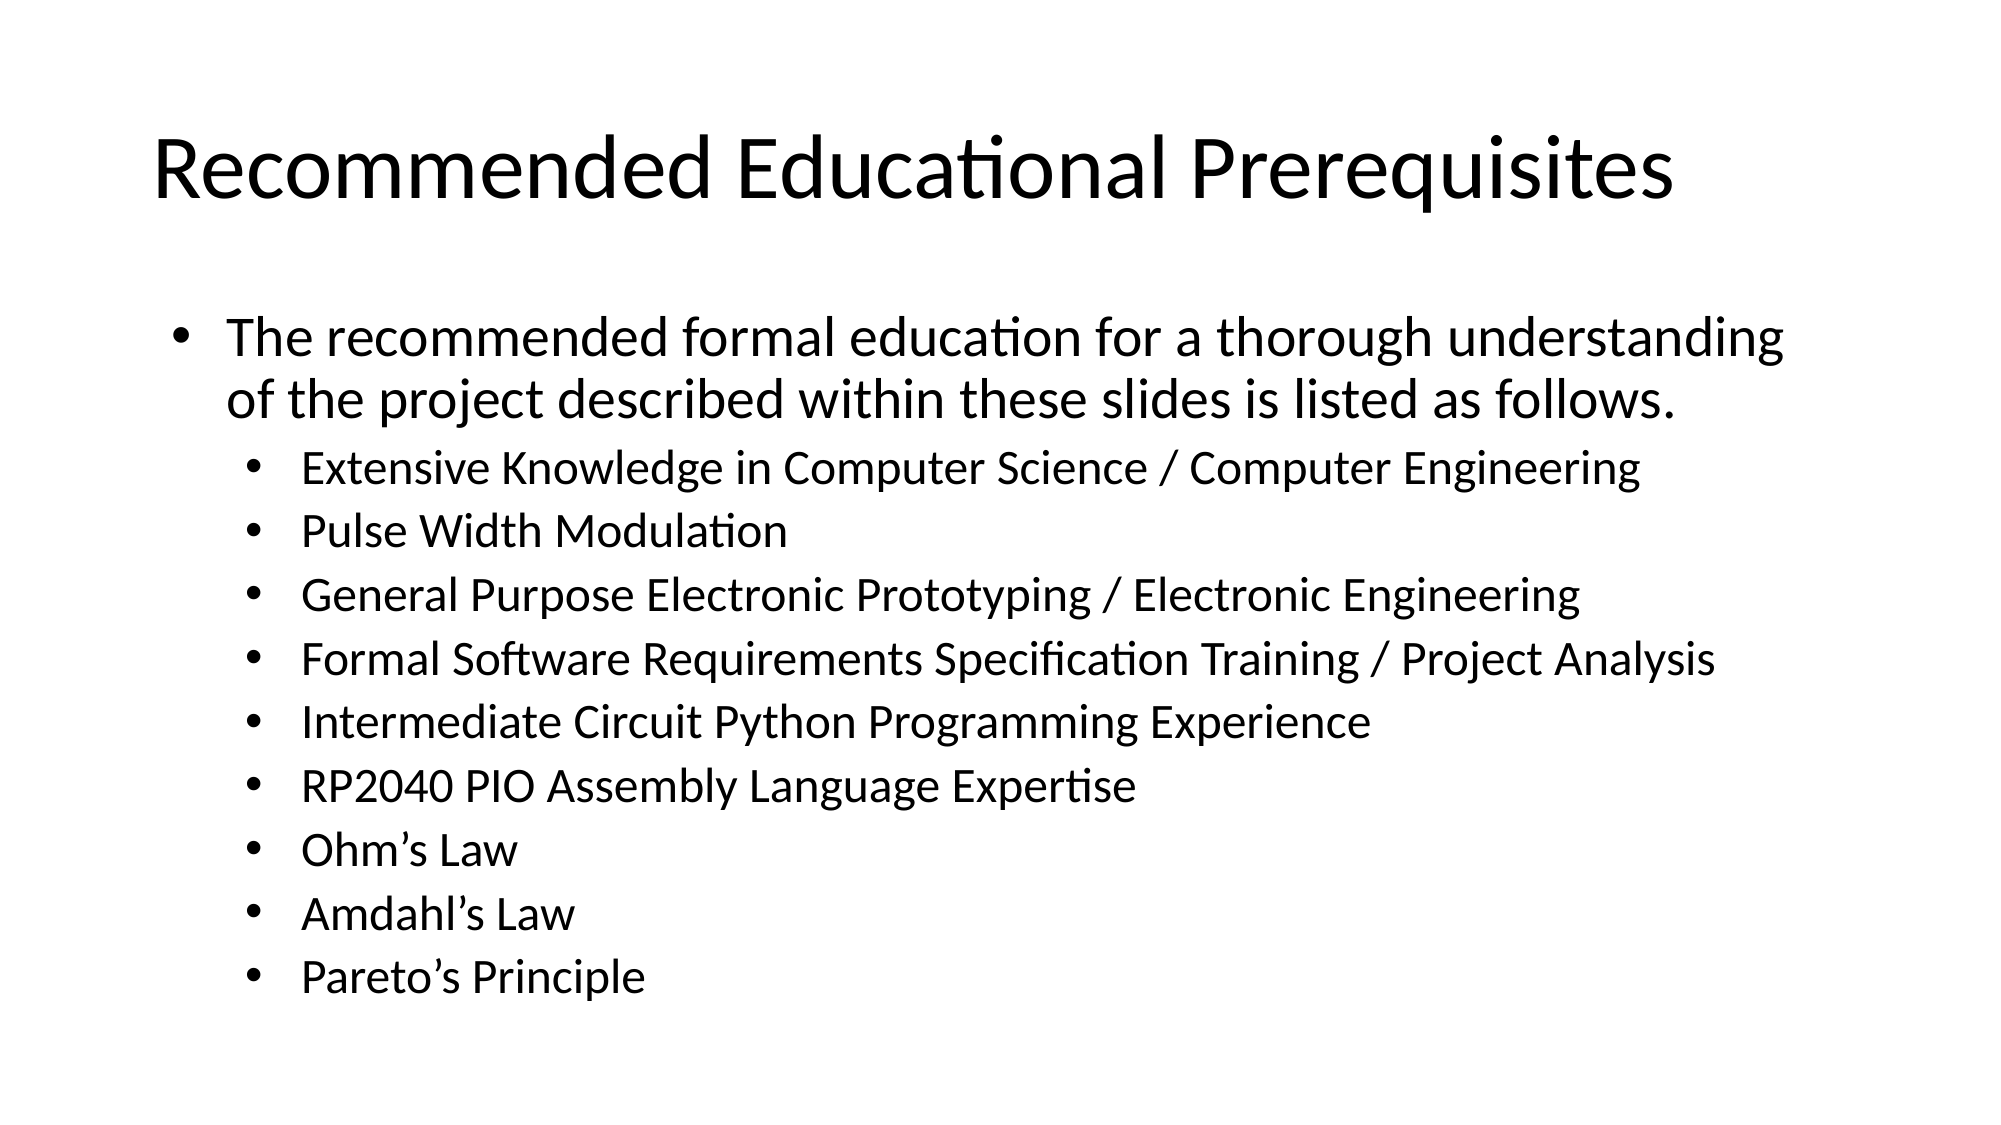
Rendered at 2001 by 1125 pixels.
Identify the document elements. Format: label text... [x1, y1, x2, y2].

title Recommended Educational Prerequisites [137, 59, 1863, 278]
list The recommended formal education for a thorough understanding of the project described within these slides is listed as follows. Extensive Knowledge in Computer Science / Computer Engineering Pulse Width Modulation General Purpose Electronic Prototyping / Electronic Engineering Formal Software Requirements Specification Training / Project Analysis Intermediate Circuit Python Programming Experience RP2040 PIO Assembly Language Expertise Ohm’s Law Amdahl’s Law Pareto’s Principle [137, 299, 1863, 1014]
